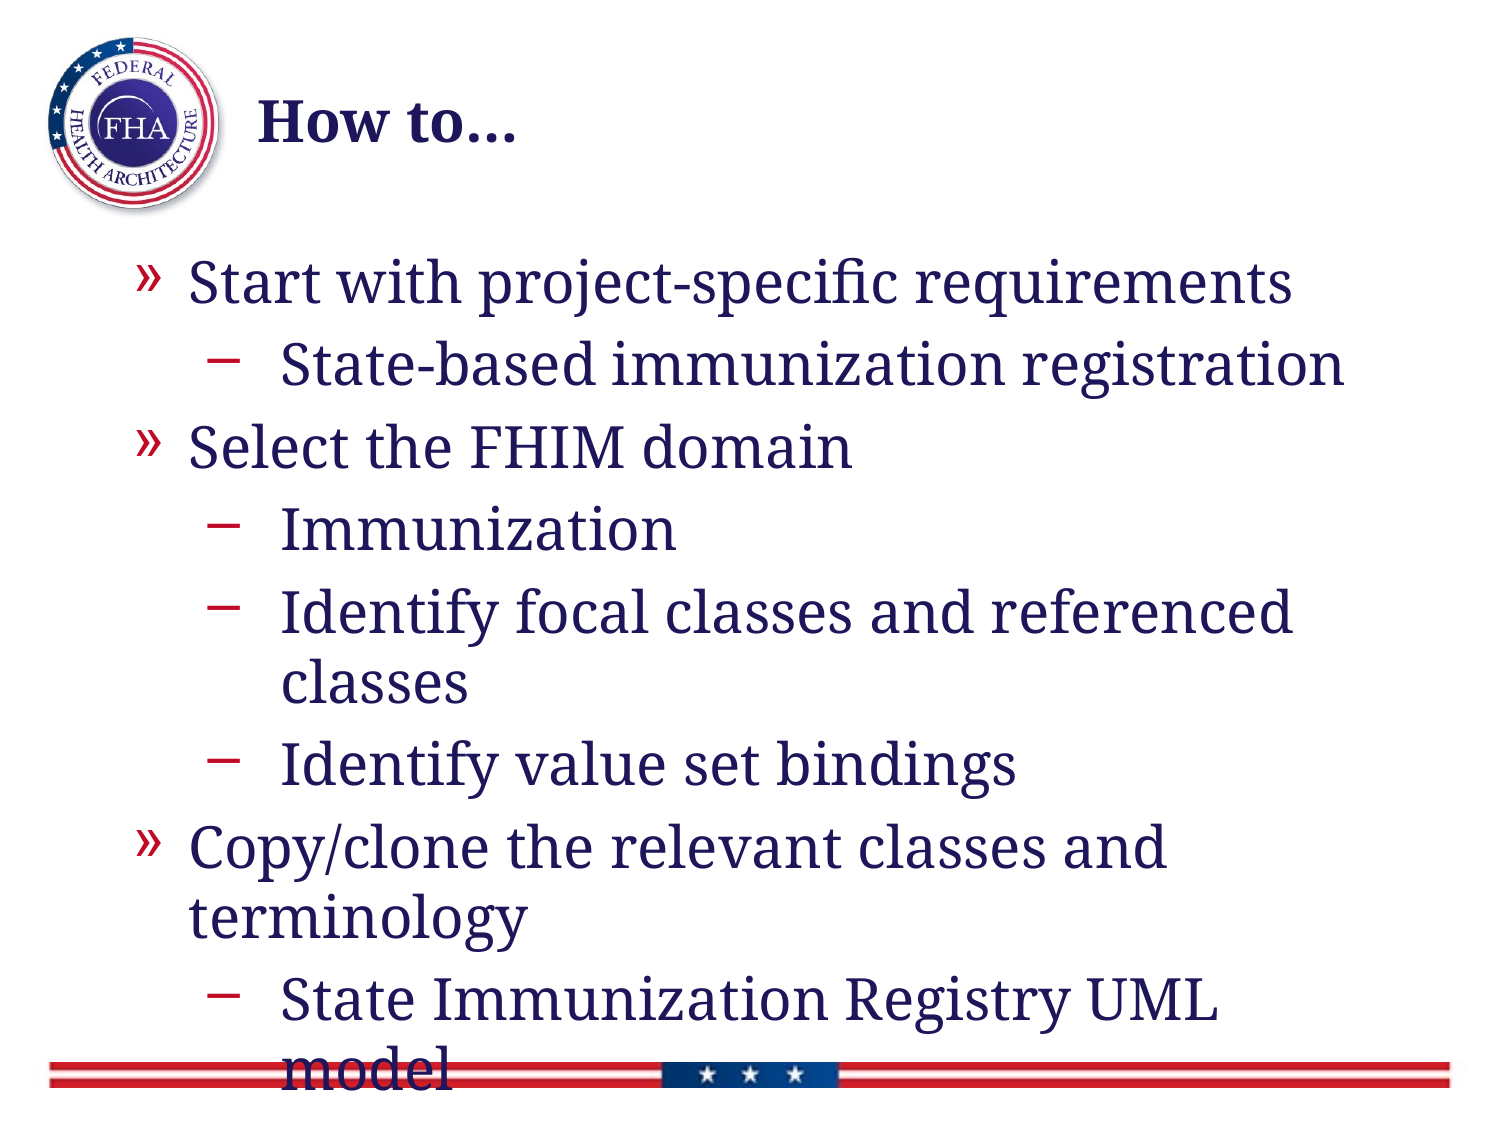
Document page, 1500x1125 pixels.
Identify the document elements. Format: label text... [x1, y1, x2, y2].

title How to… [249, 0, 1500, 238]
picture [0, 1062, 1500, 1088]
picture [43, 34, 231, 222]
list Start with project-specific requirements State-based immunization registration Select the FHIM domain Immunization Identify focal classes and referenced classes Identify value set bindings Copy/clone the relevant classes and terminology State Immunization Registry UML model [124, 236, 1376, 1076]
